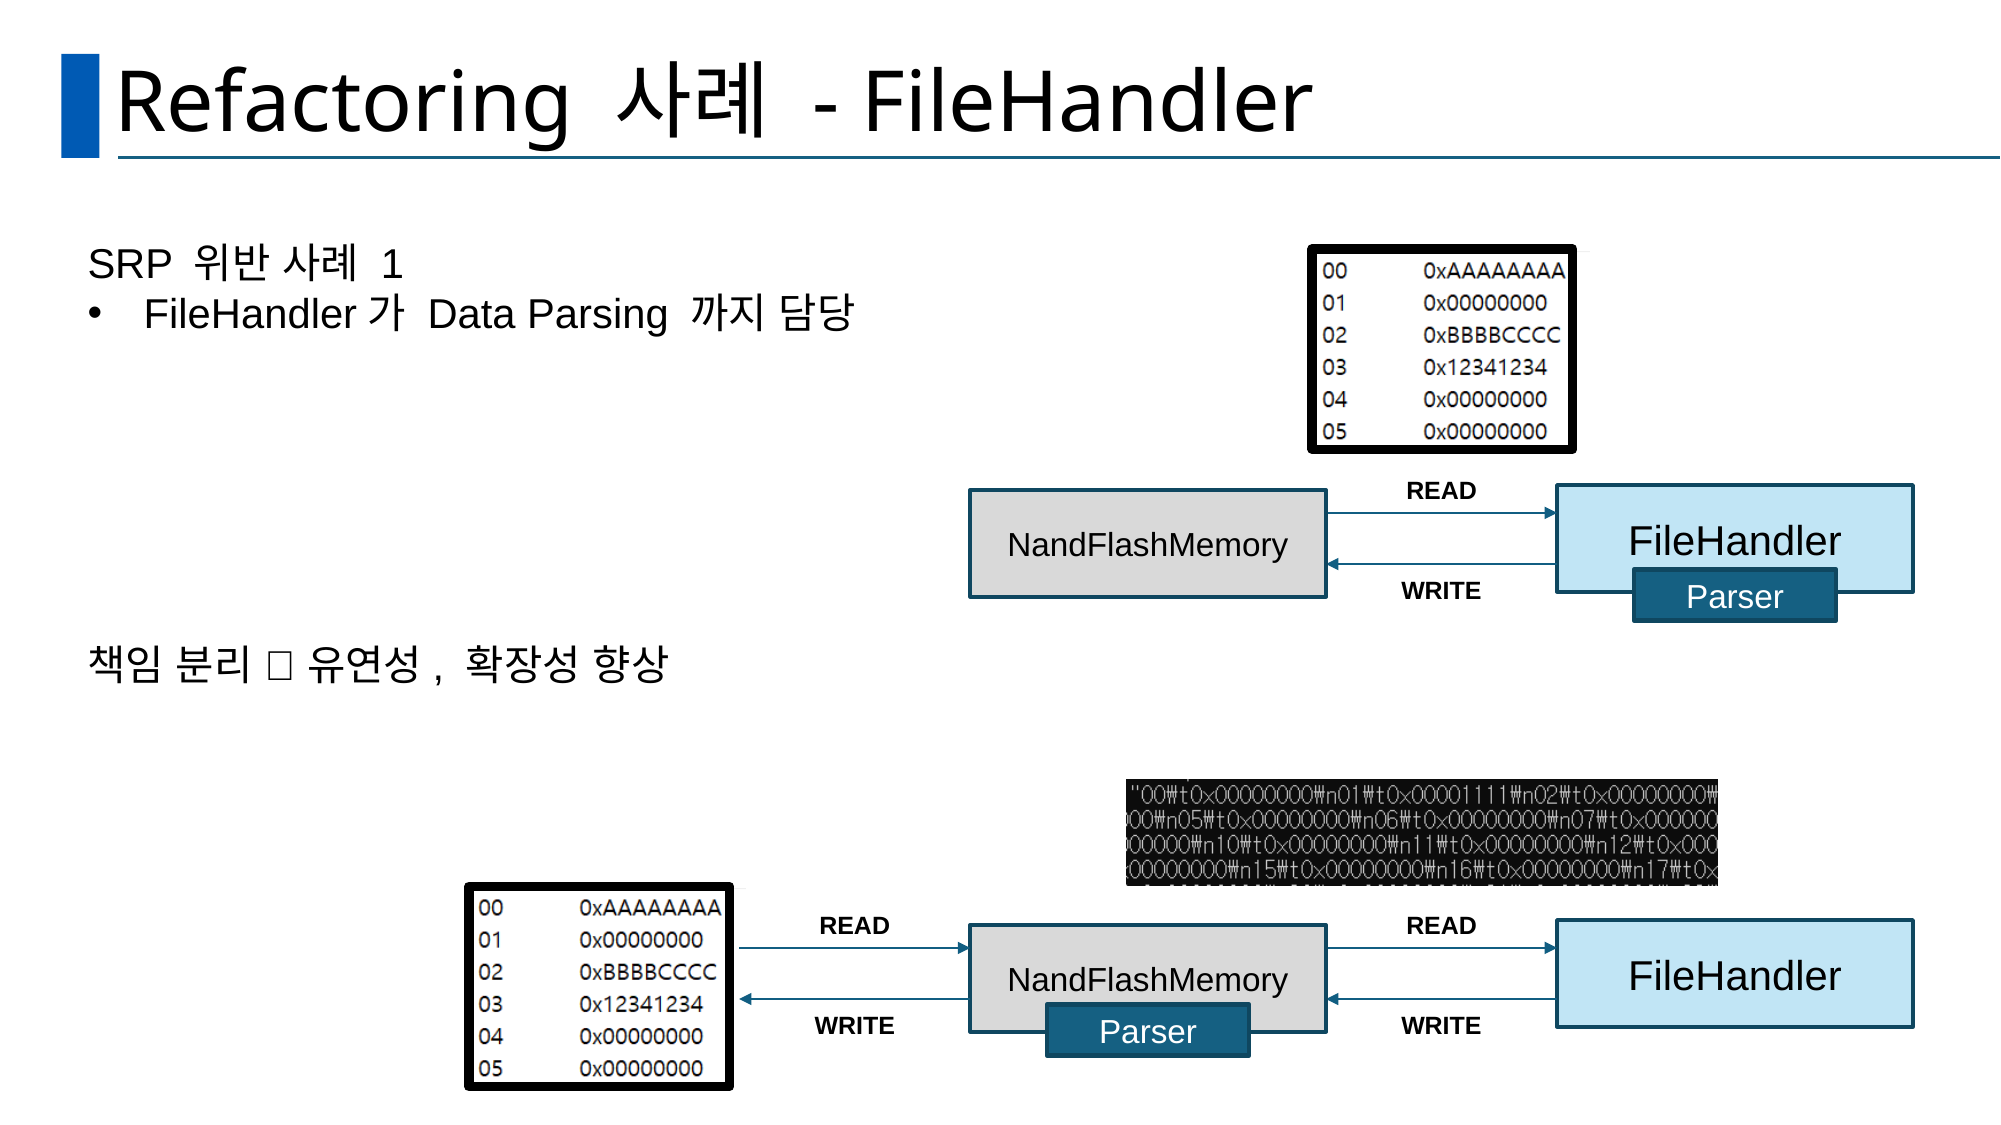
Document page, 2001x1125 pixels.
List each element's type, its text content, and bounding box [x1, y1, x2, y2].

text_box Parser [1045, 1002, 1251, 1058]
title Refactoring 사례 - FileHandler [99, 50, 1825, 158]
text_box FileHandler [1555, 918, 1915, 1029]
text_box WRITE [1293, 566, 1590, 612]
text_box FileHandler [1555, 483, 1915, 594]
text_box READ [751, 902, 1003, 948]
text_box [468, 886, 747, 1090]
text_box READ [1293, 902, 1590, 948]
text_box NandFlashMemory [968, 923, 1328, 1034]
text_box 책임 분리  유연성, 확장성 향상 [72, 631, 1081, 697]
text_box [1311, 248, 1590, 452]
picture [1125, 779, 1719, 886]
text_box Parser [1632, 567, 1838, 623]
text_box SRP 위반 사례 1 FileHandler가 Data Parsing 까지 담당 [72, 229, 1081, 344]
text_box WRITE [751, 1001, 1003, 1047]
text_box WRITE [1293, 1001, 1590, 1047]
text_box NandFlashMemory [968, 488, 1328, 599]
text_box READ [1293, 467, 1590, 513]
